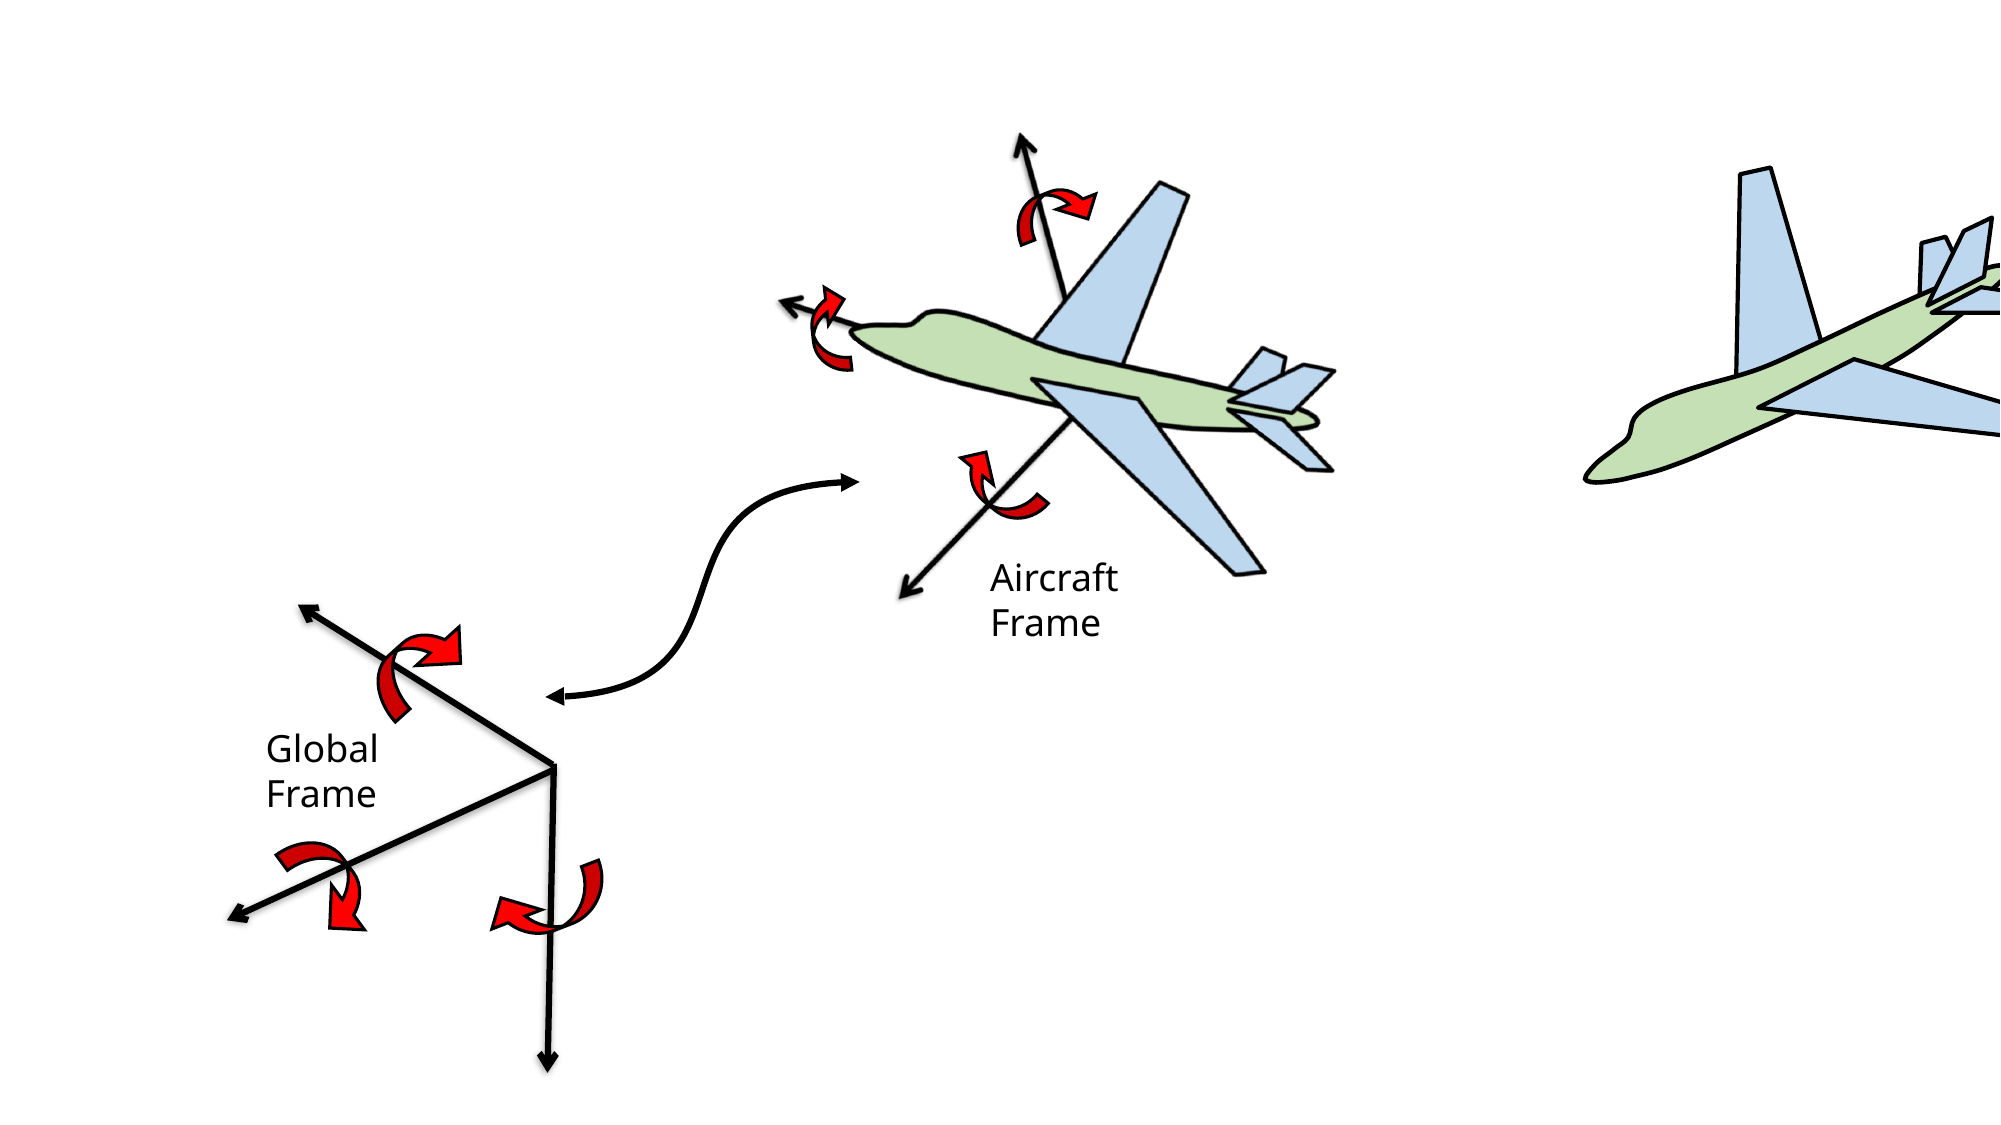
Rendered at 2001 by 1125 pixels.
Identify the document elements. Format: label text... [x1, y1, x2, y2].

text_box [226, 769, 547, 921]
text_box [1931, 287, 2000, 313]
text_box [547, 763, 554, 1073]
text_box [554, 858, 603, 932]
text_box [297, 604, 553, 765]
text_box [1919, 236, 1953, 293]
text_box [545, 481, 860, 697]
text_box Aircraft Frame [975, 546, 1164, 652]
text_box [1927, 217, 1992, 306]
text_box [1736, 167, 1821, 374]
text_box [1758, 359, 2000, 436]
text_box [1584, 264, 2000, 484]
text_box [490, 921, 547, 935]
text_box Global Frame [250, 717, 414, 769]
picture [640, 48, 1420, 643]
text_box [328, 921, 367, 931]
